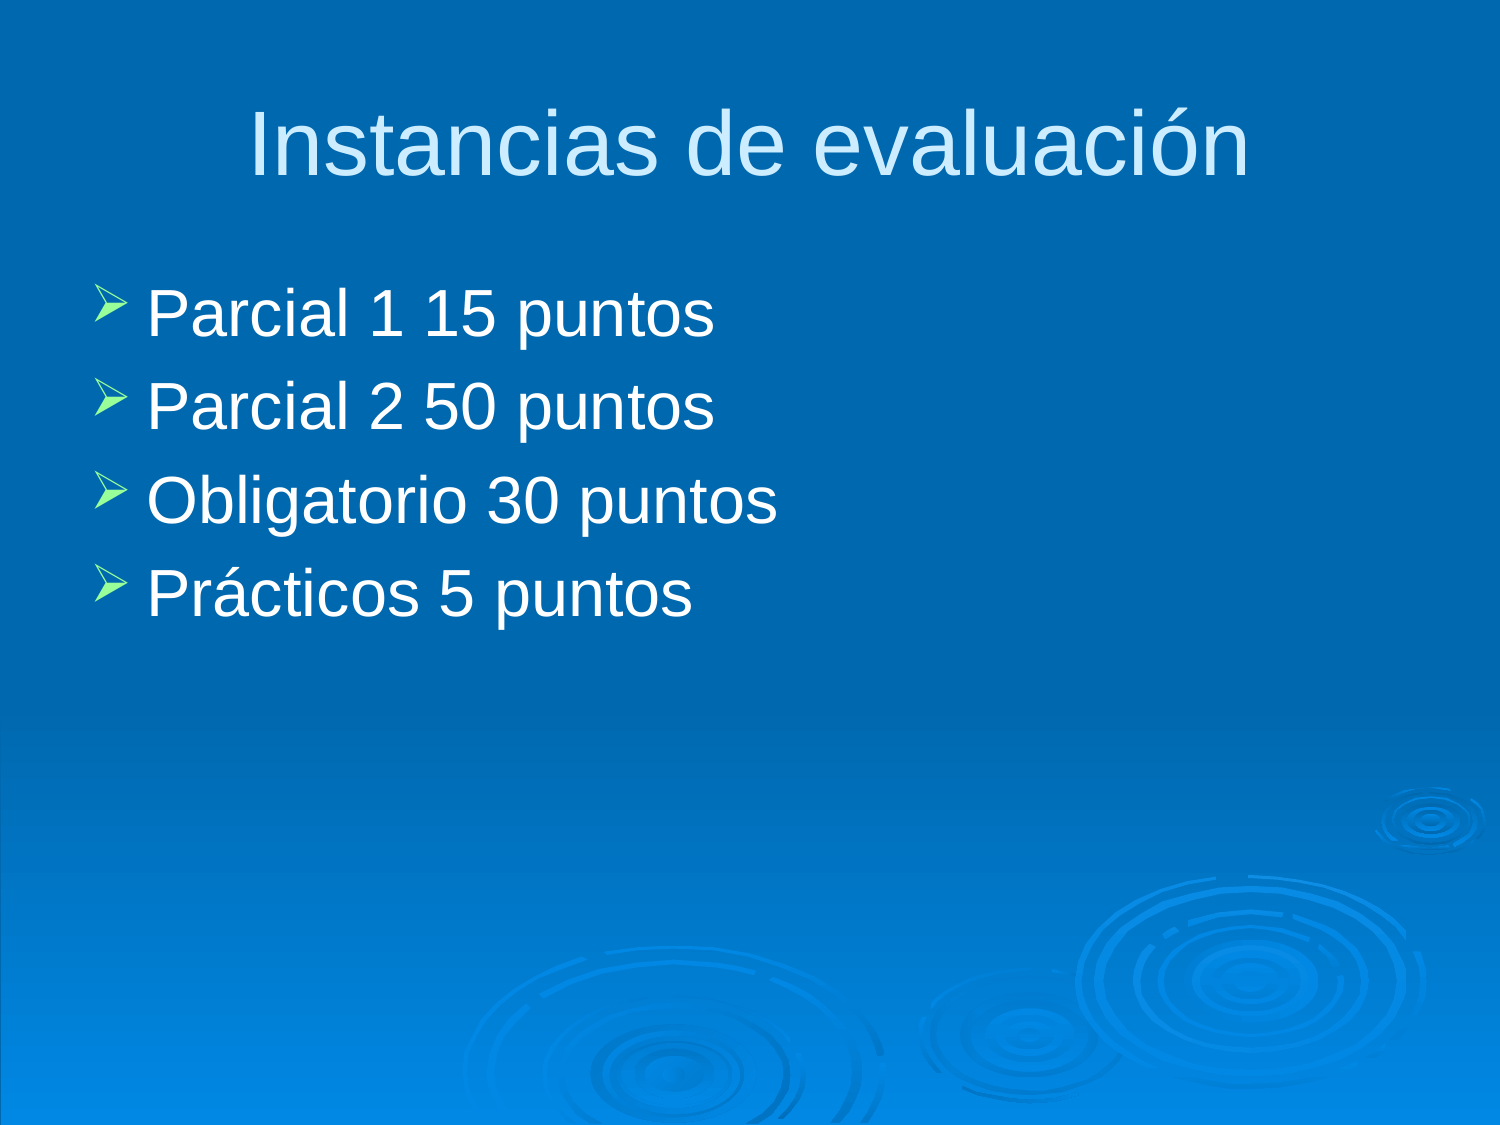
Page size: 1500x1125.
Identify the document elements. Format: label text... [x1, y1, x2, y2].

title Instancias de evaluación [74, 45, 1426, 233]
list Parcial 1 15 puntos Parcial 2 50 puntos Obligatorio 30 puntos Prácticos 5 puntos [74, 262, 1426, 1006]
